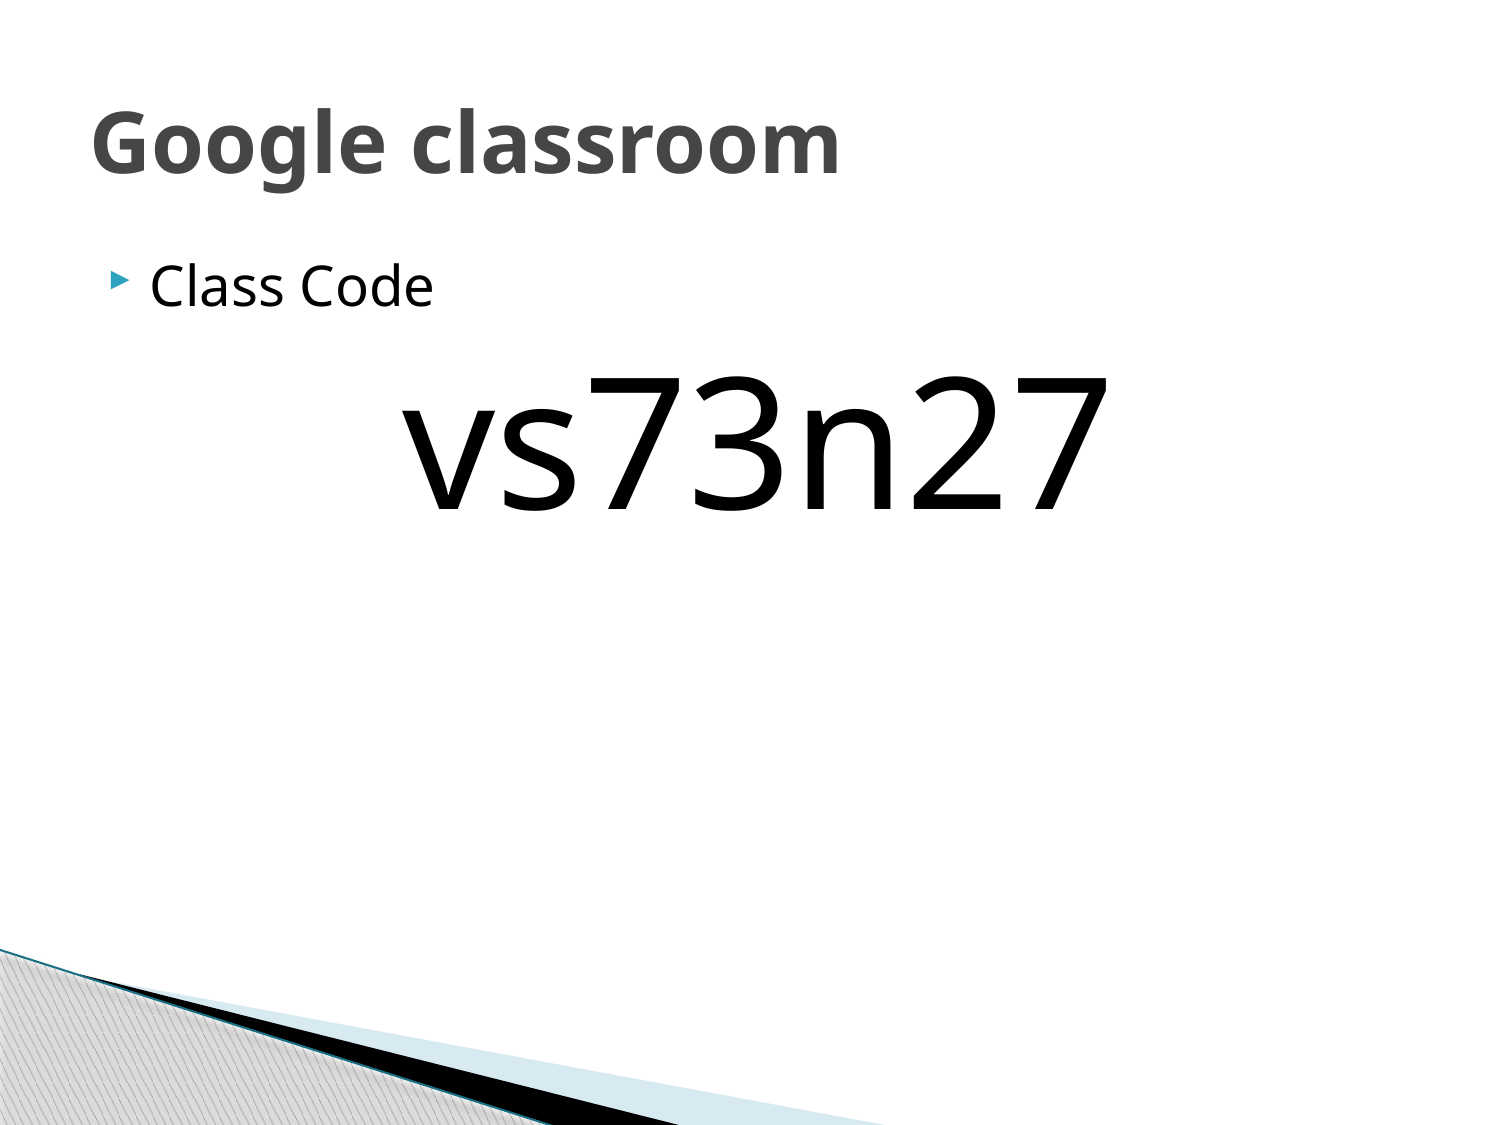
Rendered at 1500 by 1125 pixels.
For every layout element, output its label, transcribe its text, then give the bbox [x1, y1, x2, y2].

title Google classroom [75, 45, 1425, 233]
list Class Code vs73n27 [75, 243, 1425, 986]
